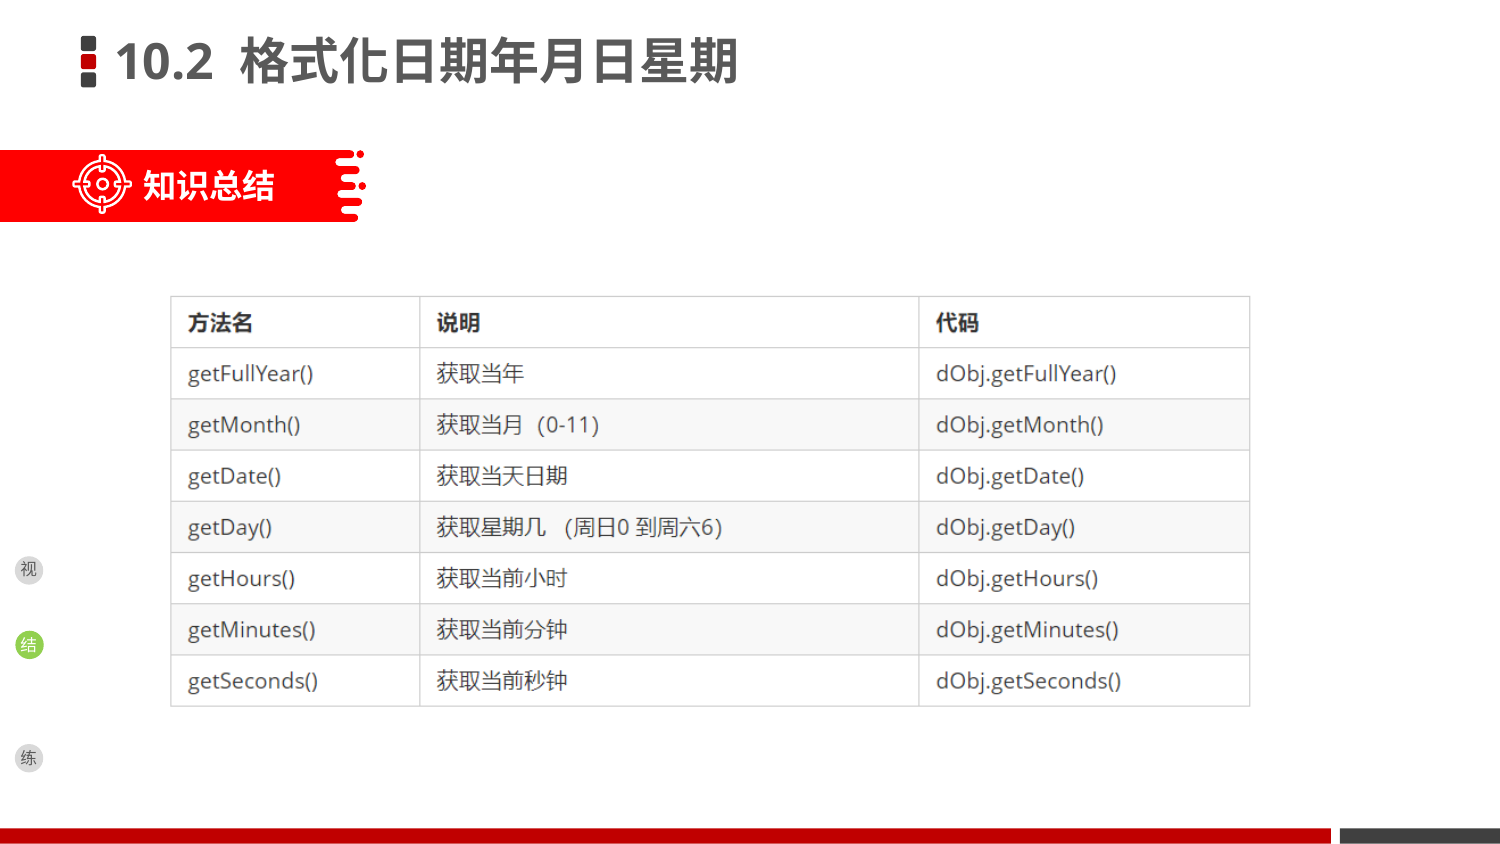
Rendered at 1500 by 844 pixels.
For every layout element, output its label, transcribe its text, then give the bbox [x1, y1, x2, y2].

text_box [0, 150, 354, 222]
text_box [72, 153, 133, 214]
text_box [5, 626, 54, 663]
text_box [356, 150, 365, 158]
text_box [132, 213, 358, 222]
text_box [59, 161, 67, 213]
picture [159, 279, 1264, 725]
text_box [5, 551, 54, 588]
text_box 10.2 格式化日期年月日星期 [103, 0, 987, 130]
text_box 知识总结 [137, 158, 495, 213]
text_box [5, 740, 54, 776]
